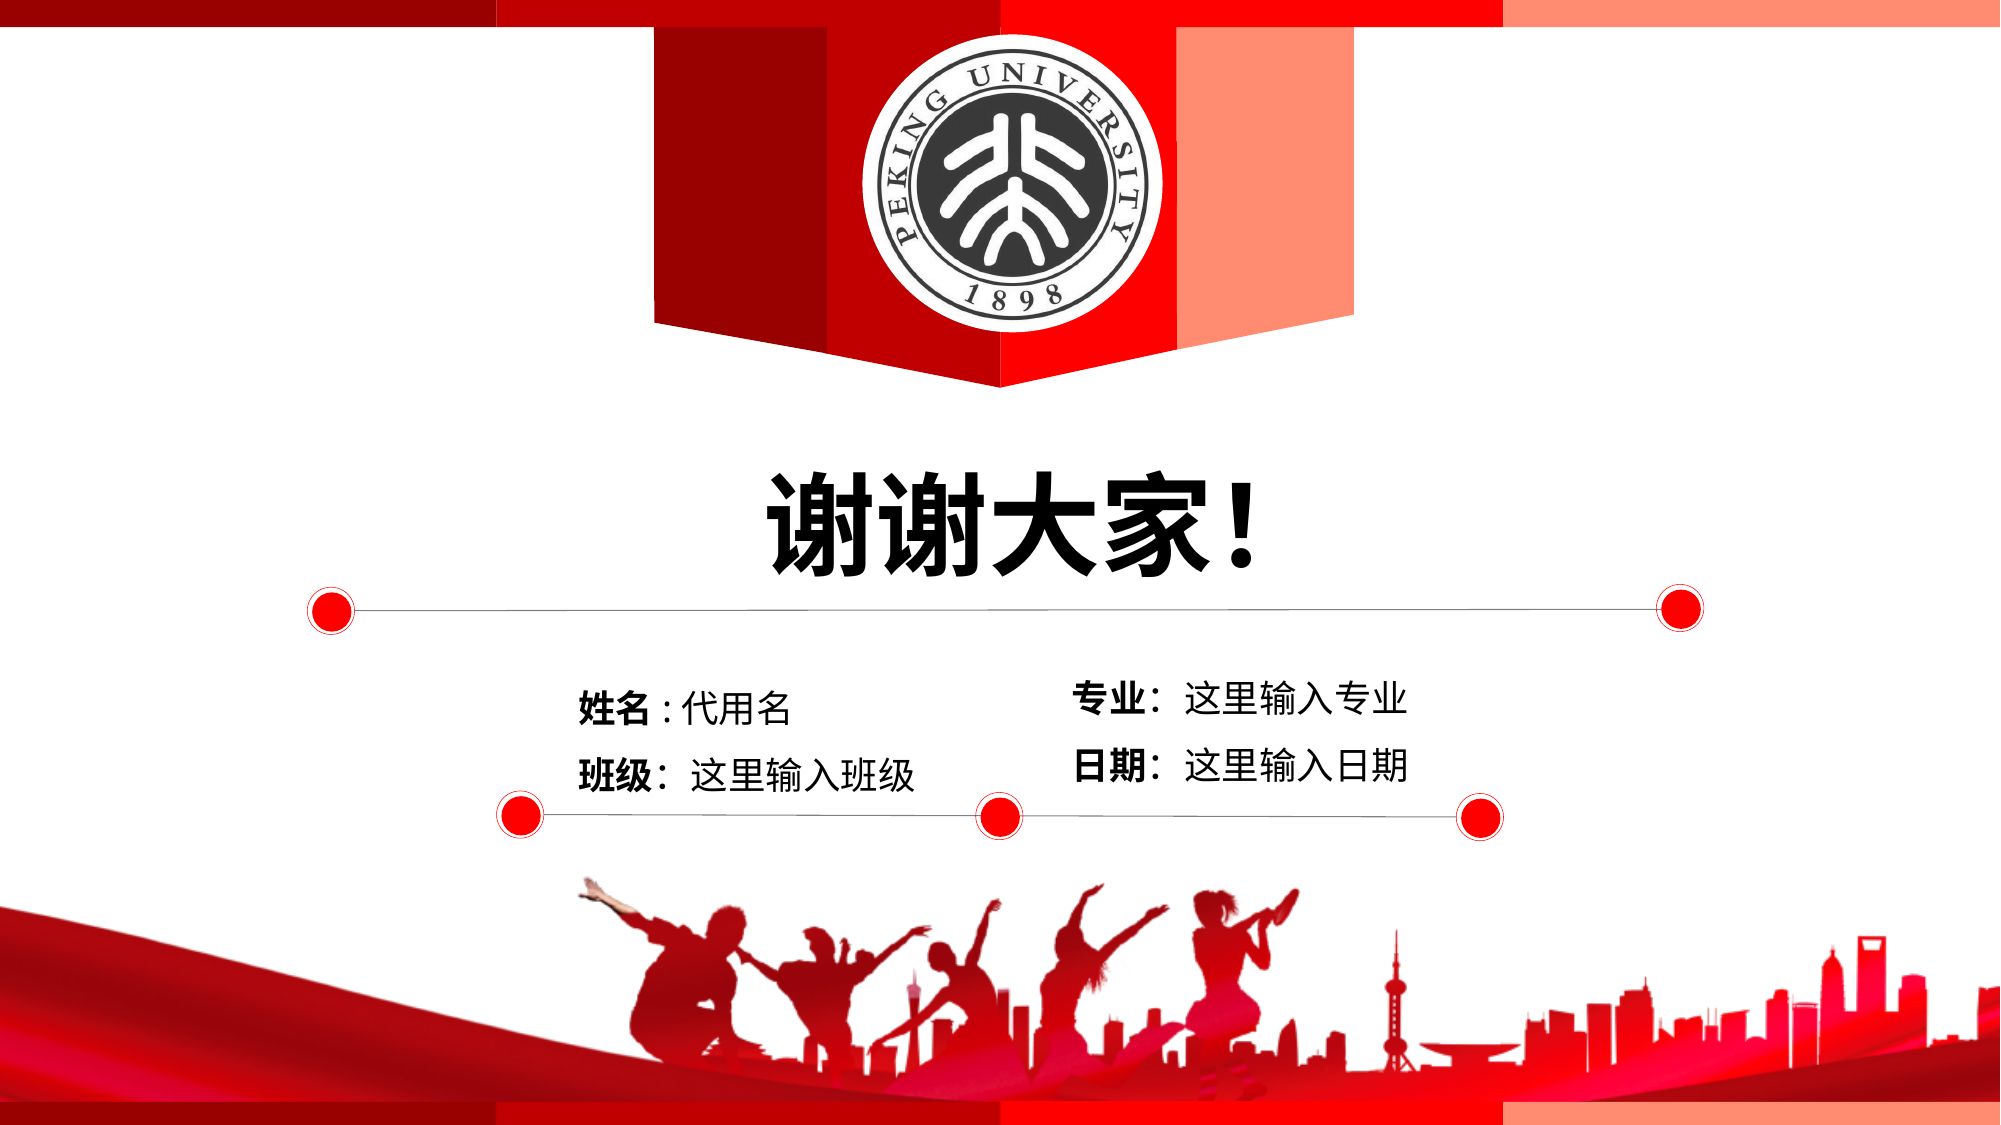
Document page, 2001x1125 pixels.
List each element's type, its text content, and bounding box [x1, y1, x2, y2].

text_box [0, 1101, 2000, 1125]
picture [0, 847, 2000, 1101]
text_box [975, 792, 1023, 840]
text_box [1456, 793, 1504, 841]
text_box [1023, 814, 1457, 818]
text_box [543, 814, 975, 818]
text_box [653, 28, 1354, 388]
text_box 谢谢大家！ [748, 388, 1250, 598]
picture [868, 47, 1152, 324]
text_box 姓名:代用名 班级：这里输入班级 [563, 654, 953, 805]
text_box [307, 587, 355, 635]
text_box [1656, 584, 1704, 632]
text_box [0, 0, 2000, 28]
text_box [496, 790, 544, 839]
text_box 专业：这里输入专业 日期：这里输入日期 [1056, 644, 1474, 795]
